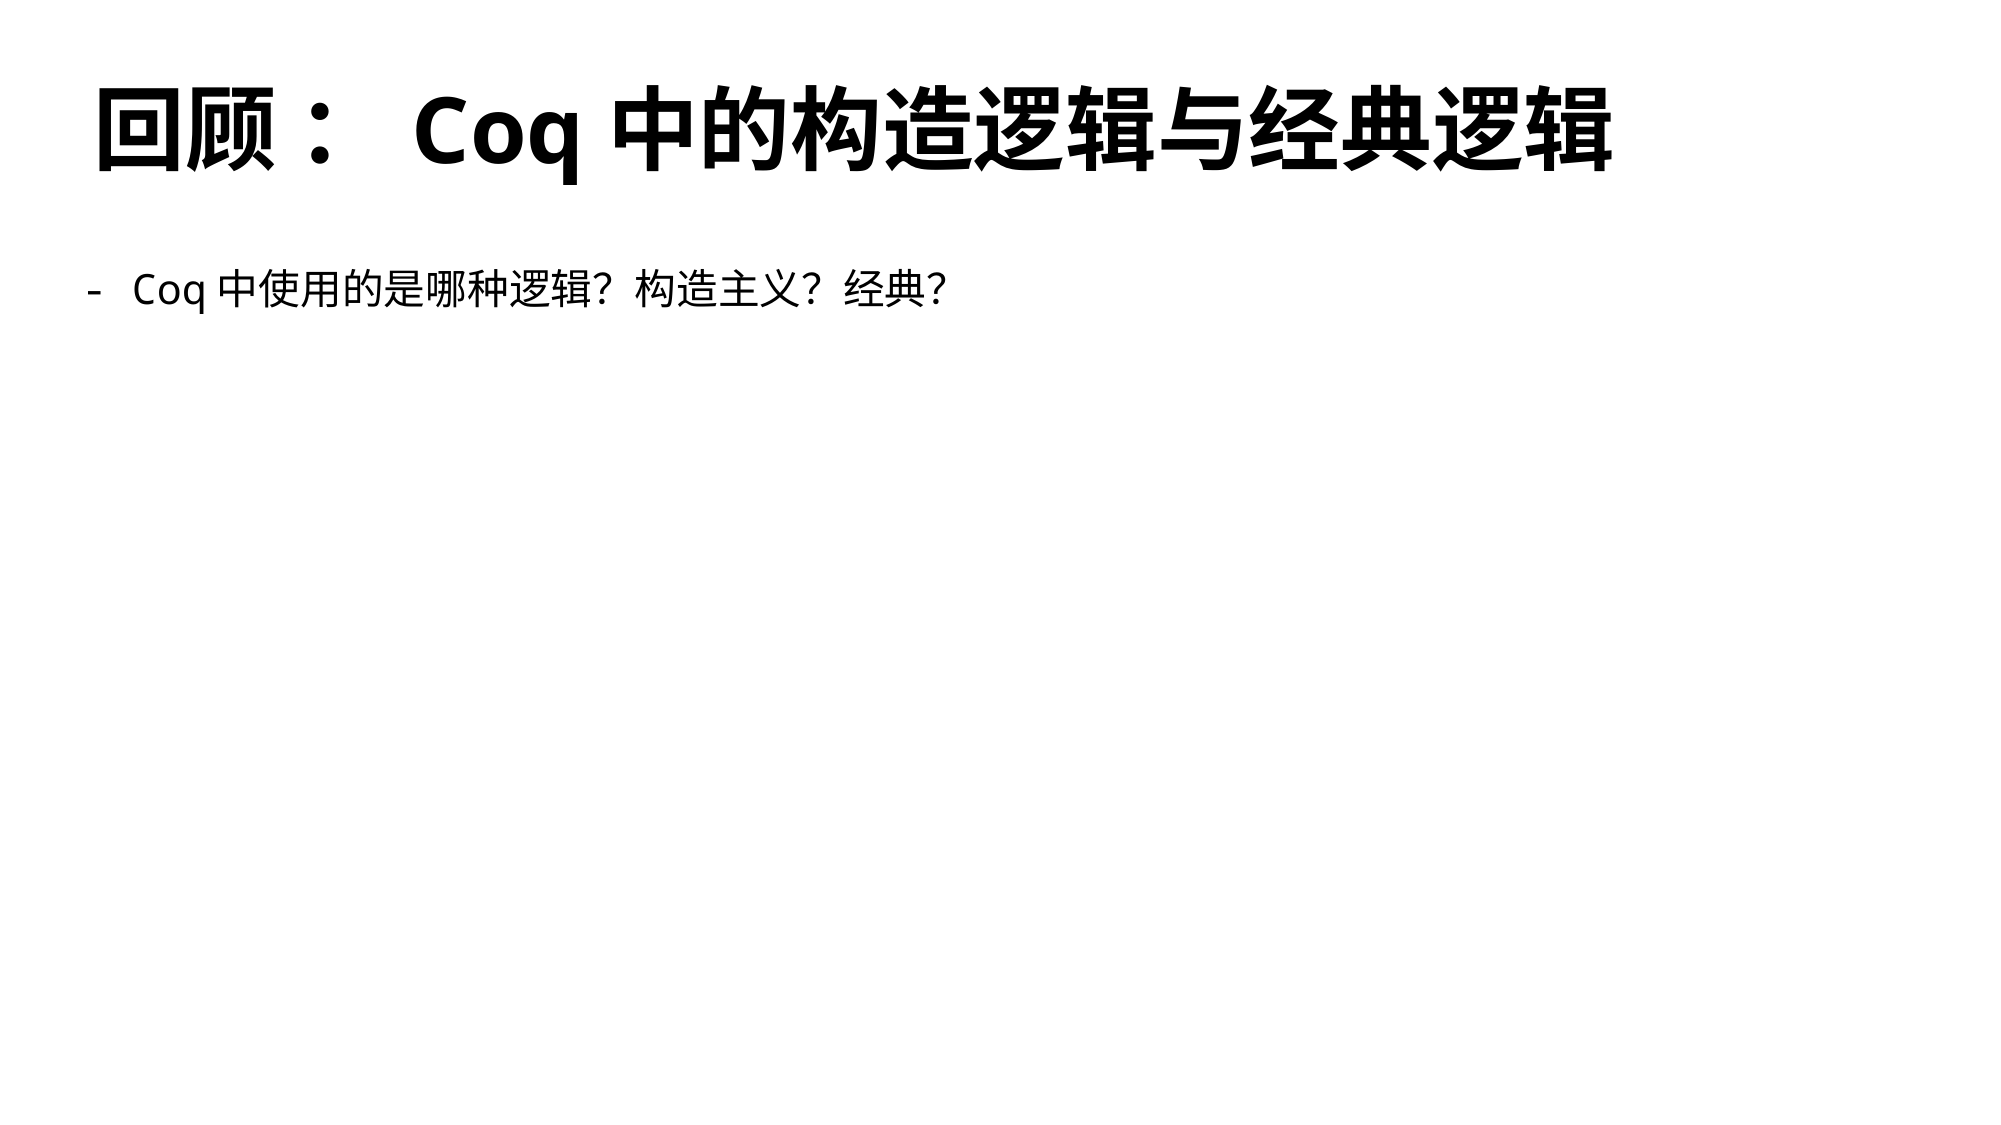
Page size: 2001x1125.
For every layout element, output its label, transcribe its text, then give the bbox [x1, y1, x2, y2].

title 回顾 ：Coq中的构造逻辑与经典逻辑 [78, 25, 1804, 243]
text_box - Coq中使用的是哪种逻辑？构造主义？经典？ [67, 255, 984, 321]
